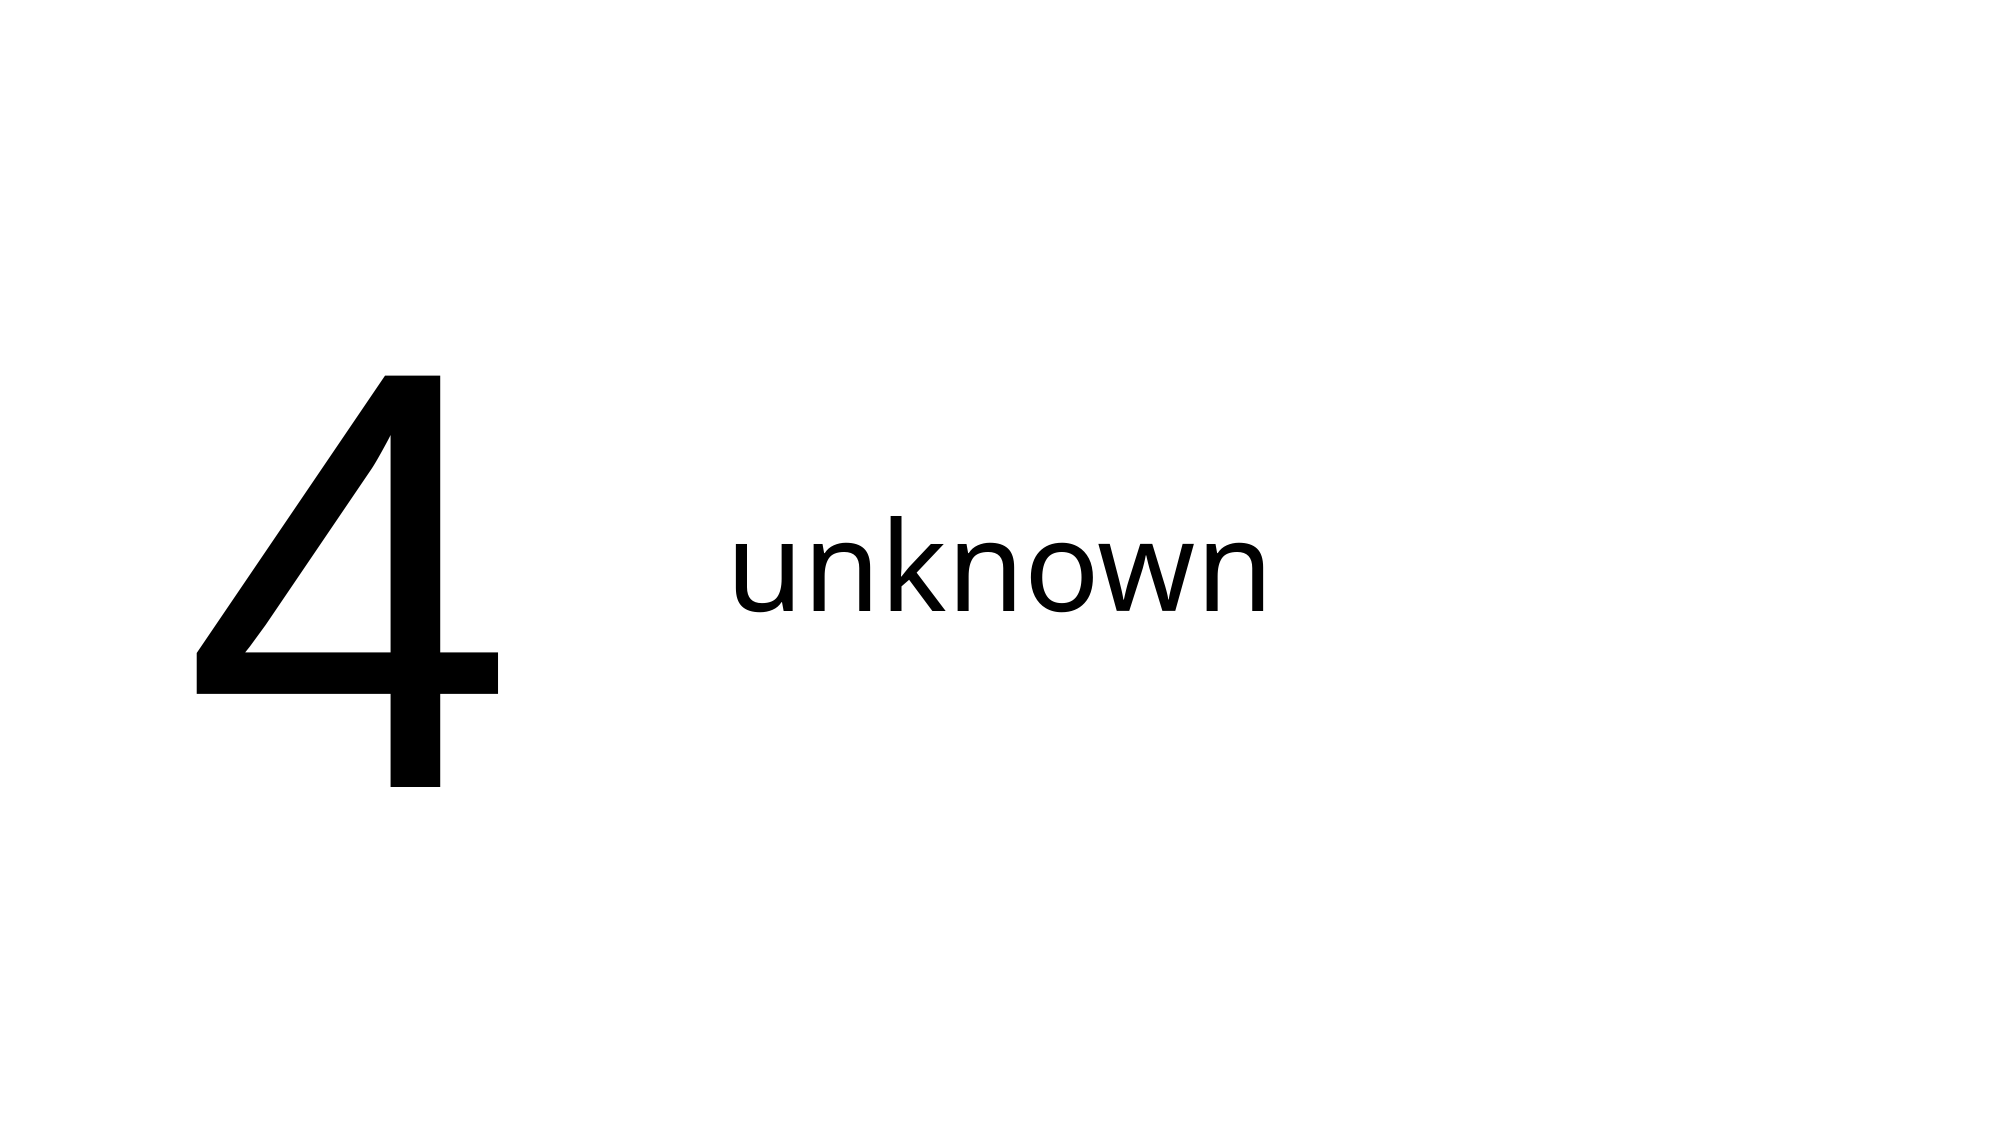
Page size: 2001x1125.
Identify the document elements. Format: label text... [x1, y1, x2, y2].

text_box unknown [711, 479, 1289, 644]
text_box 4 [169, 182, 532, 915]
